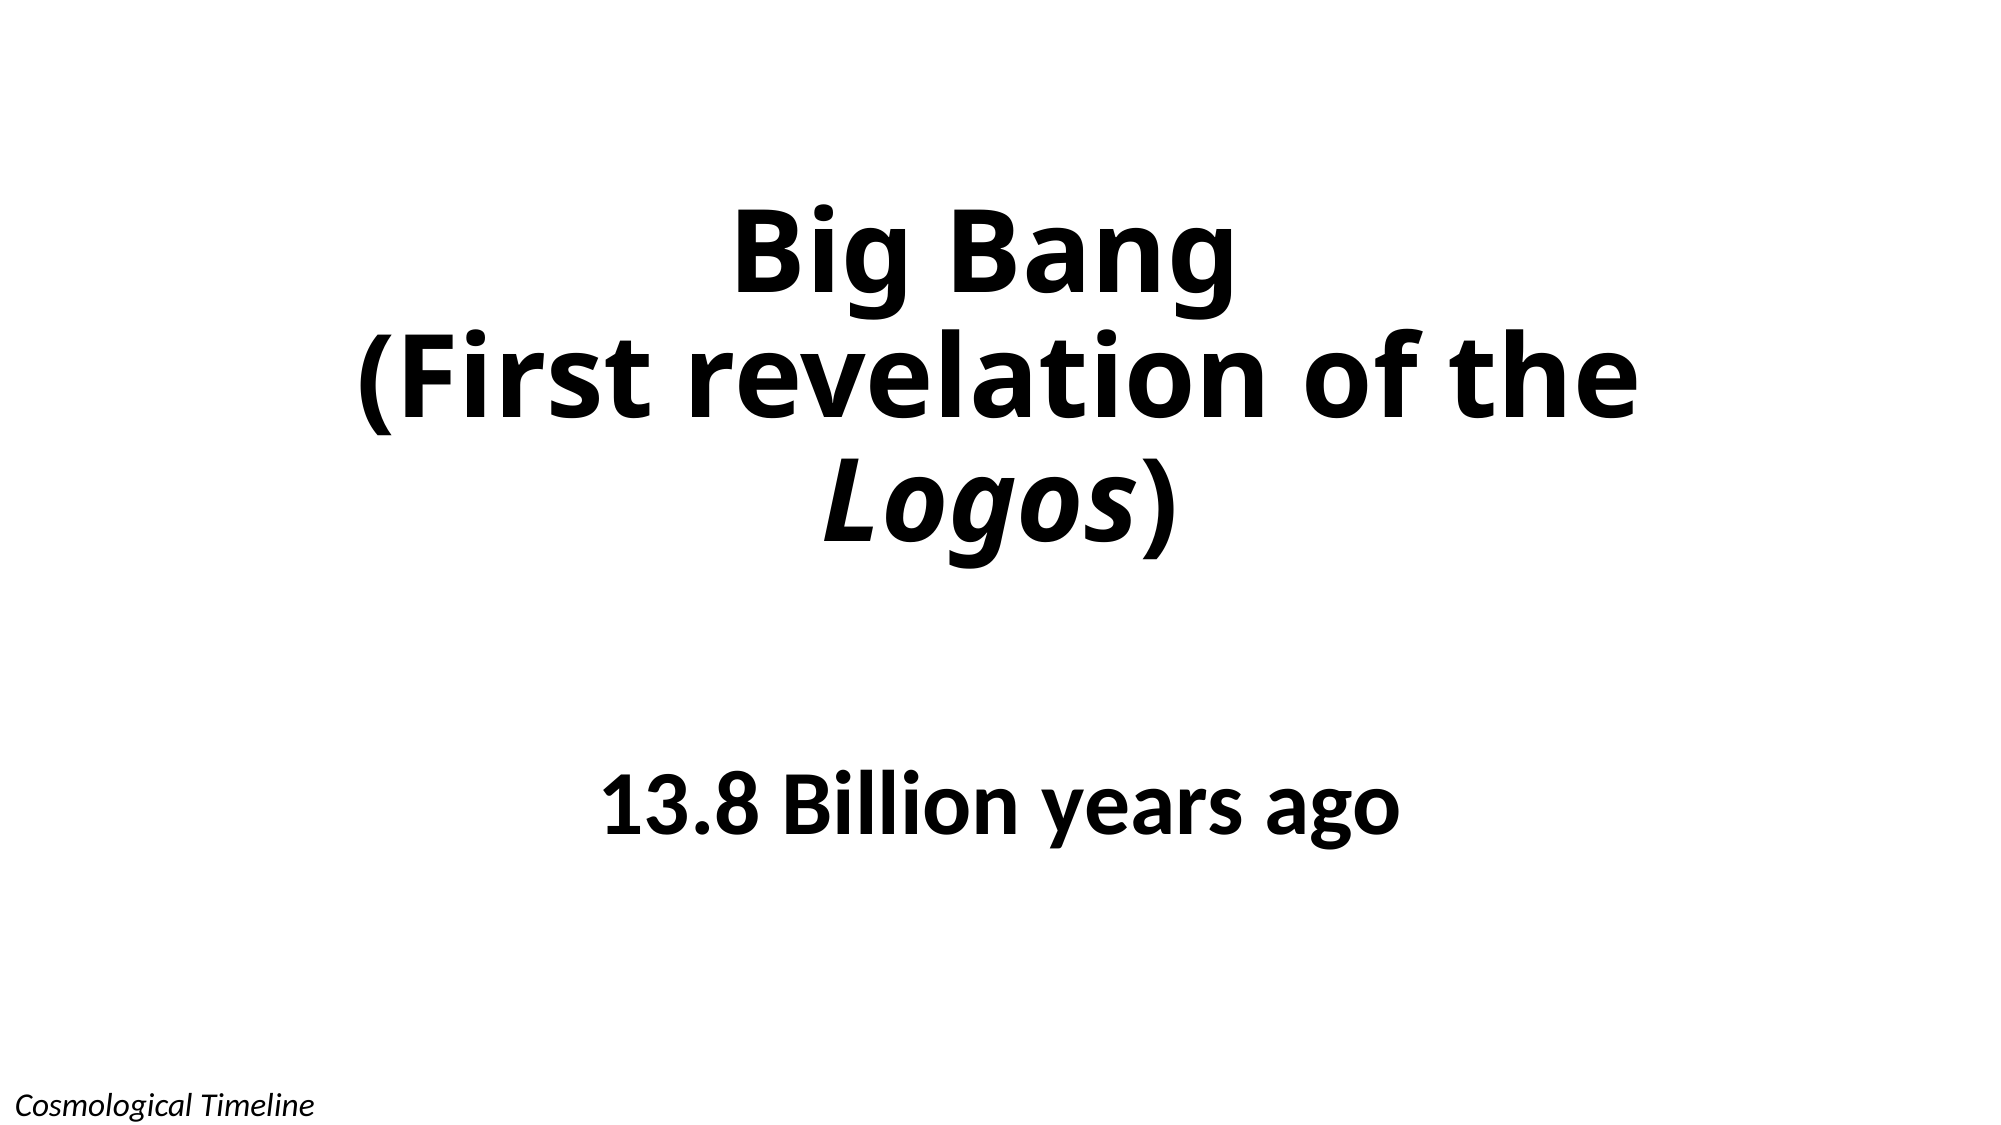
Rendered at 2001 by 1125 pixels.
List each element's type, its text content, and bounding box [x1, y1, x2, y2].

title Big Bang (First revelation of the Logos) [249, 184, 1750, 576]
text_box Cosmological Timeline [0, 1075, 1080, 1125]
subtitle 13.8 Billion years ago [249, 590, 1750, 863]
